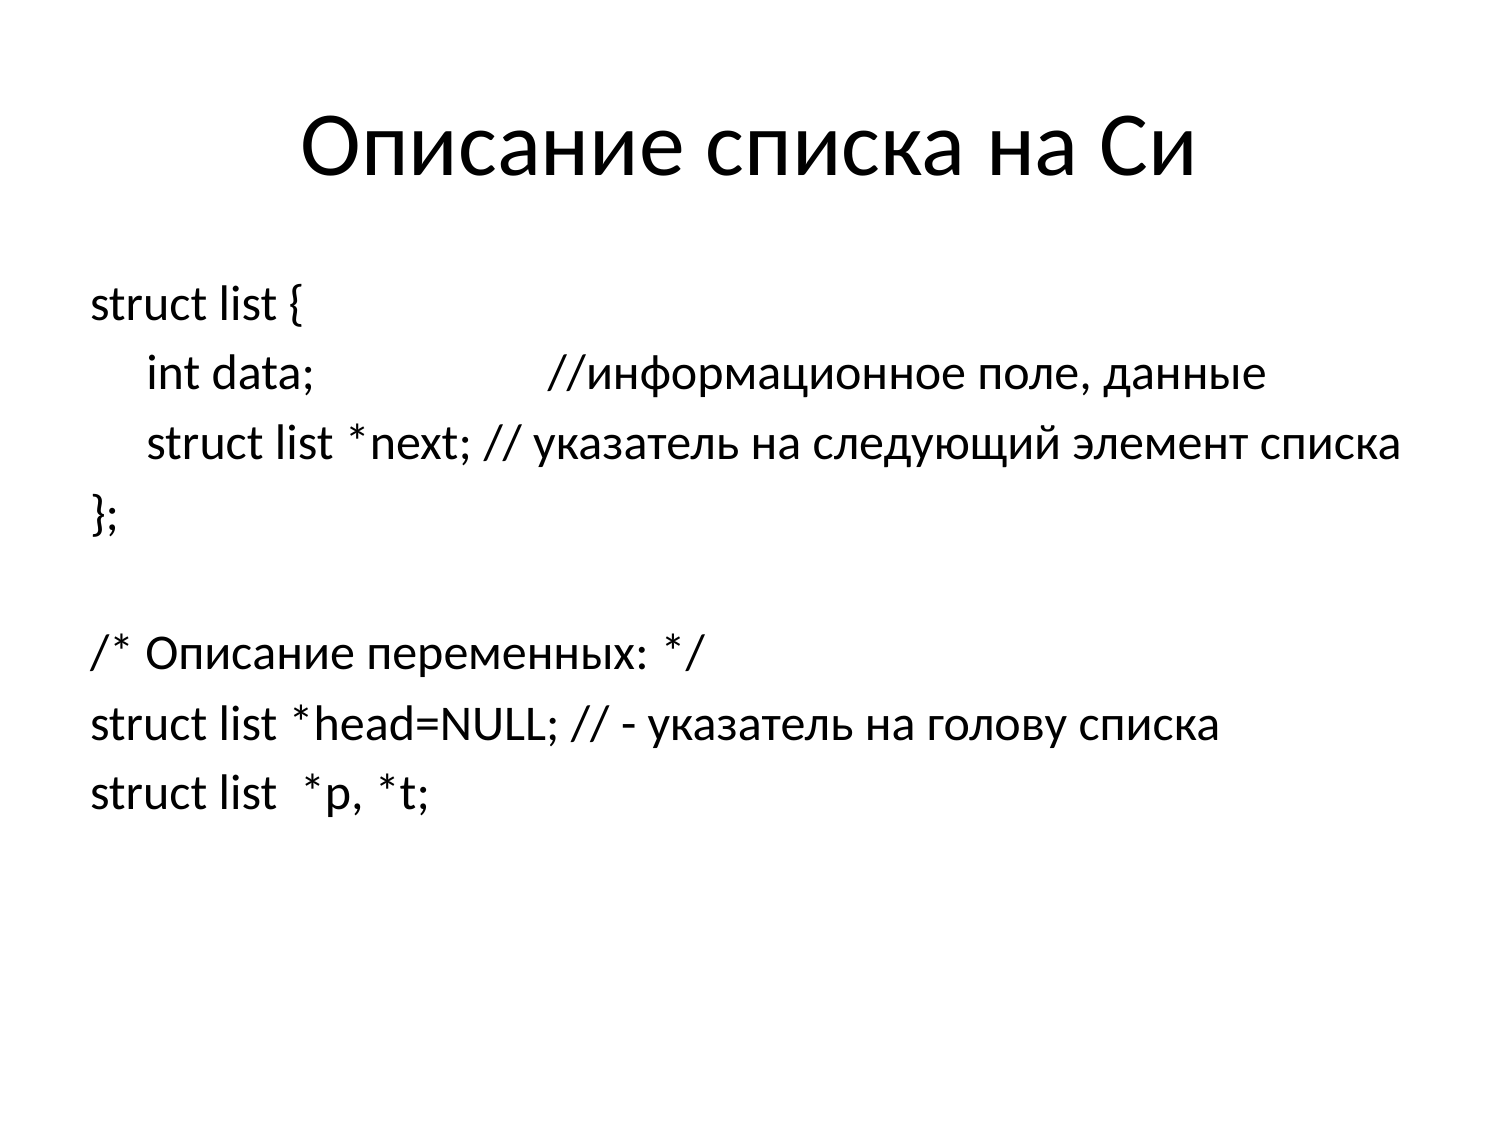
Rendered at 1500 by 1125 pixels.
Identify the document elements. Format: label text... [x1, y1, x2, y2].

title Описание списка на Си [75, 45, 1425, 233]
list struct list { int data; //информационное поле, данные struct list *next; // указатель на следующий элемент списка }; /* Описание переменных: */ struct list *head=NULL; // - указатель на голову списка struct list *p, *t; [75, 262, 1425, 1005]
